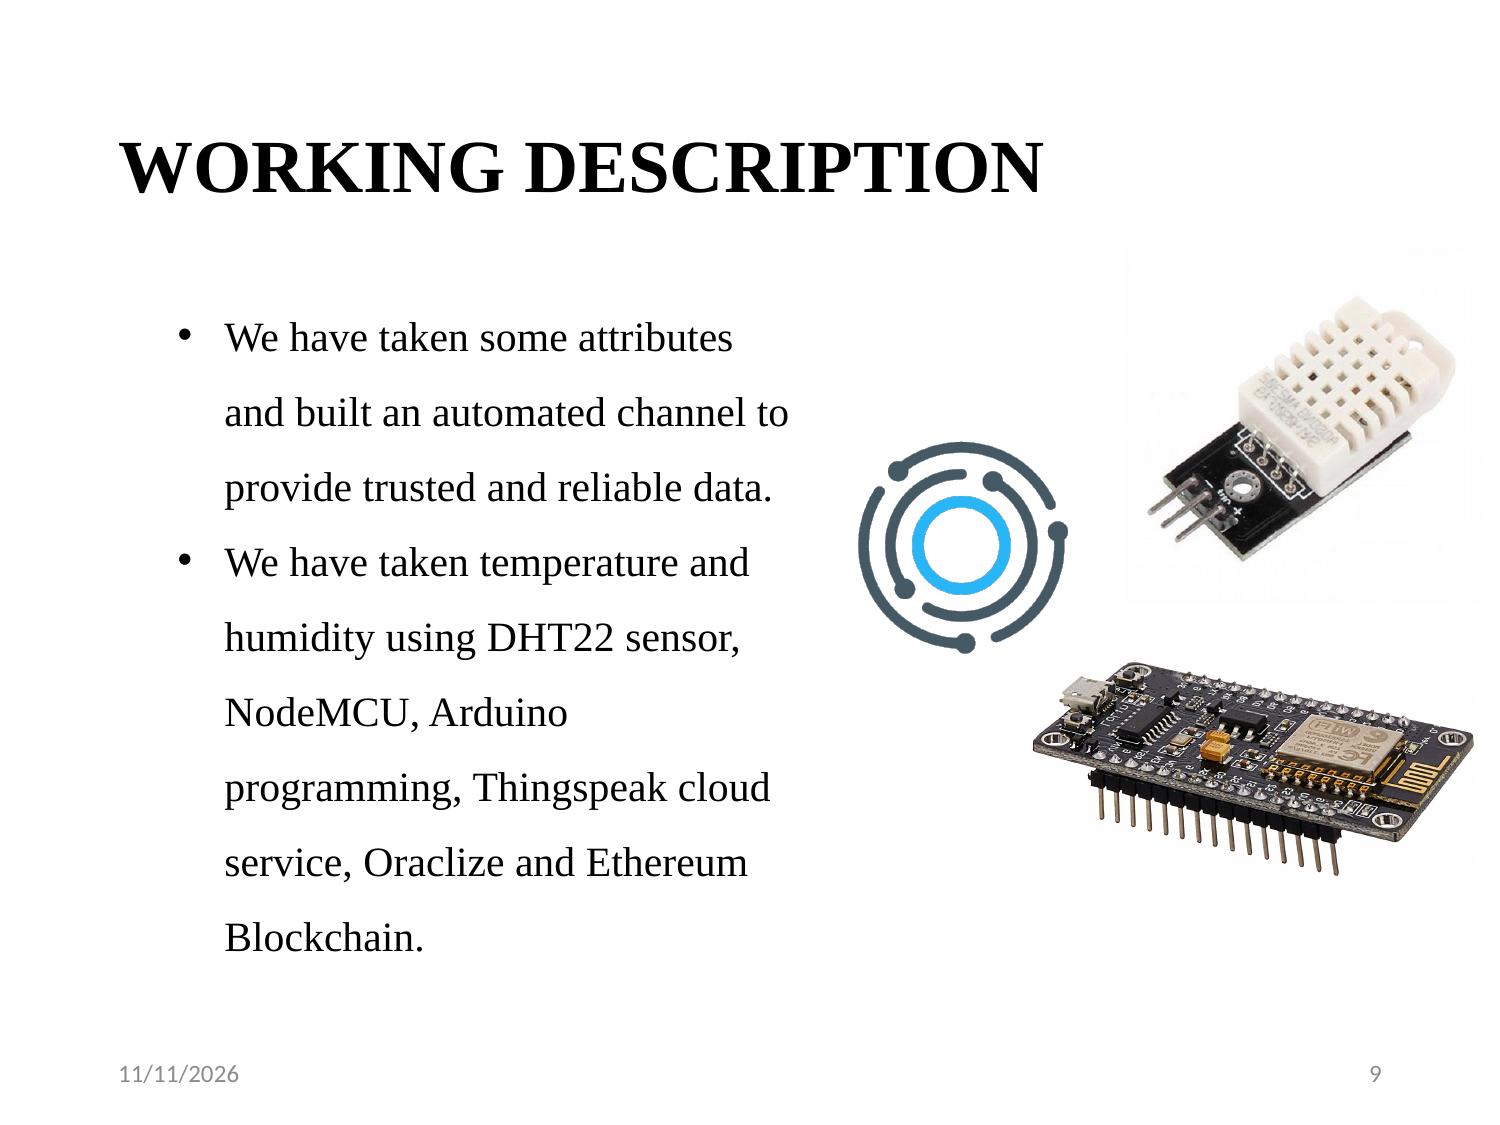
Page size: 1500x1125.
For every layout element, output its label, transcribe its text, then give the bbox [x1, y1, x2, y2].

slide_number 9 [1059, 1042, 1397, 1103]
slide_number 11-Jul-19 [103, 1042, 441, 1103]
title WORKING DESCRIPTION [103, 59, 1397, 278]
picture [808, 228, 1500, 878]
text_box We have taken some attributes and built an automated channel to provide trusted and reliable data. We have taken temperature and humidity using DHT22 sensor, NodeMCU, Arduino programming, Thingspeak cloud service, Oraclize and Ethereum Blockchain. [162, 277, 819, 967]
